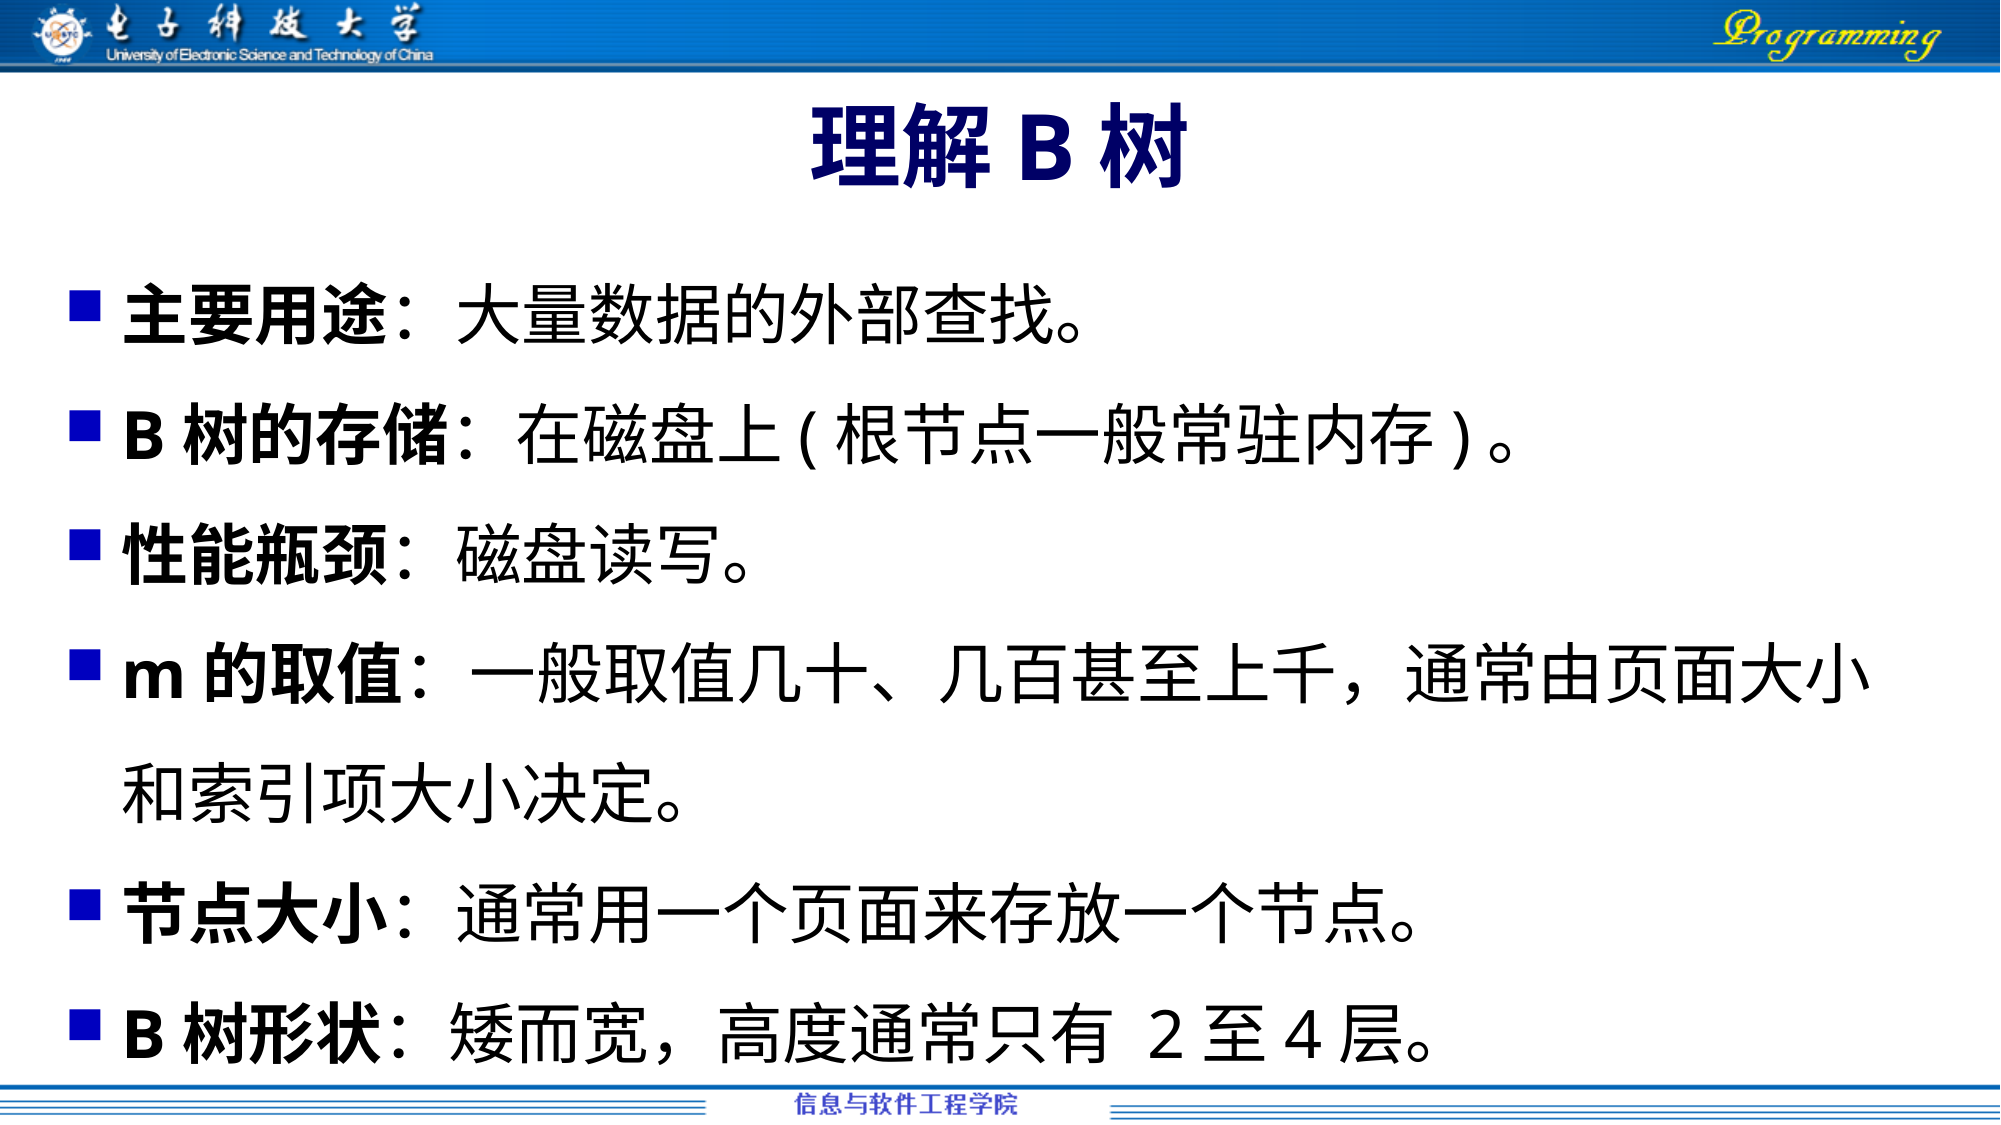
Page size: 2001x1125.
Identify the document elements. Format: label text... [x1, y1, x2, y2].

title 理解B树 [150, 87, 1850, 200]
list 主要用途：大量数据的外部查找。 B树的存储：在磁盘上(根节点一般常驻内存)。 性能瓶颈：磁盘读写。 m的取值：一般取值几十、几百甚至上千，通常由页面大小和索引项大小决定。 节点大小：通常用一个页面来存放一个节点。 B树形状：矮而宽，高度通常只有 2至4层。 [50, 224, 1950, 1075]
picture [0, 0, 2000, 1125]
